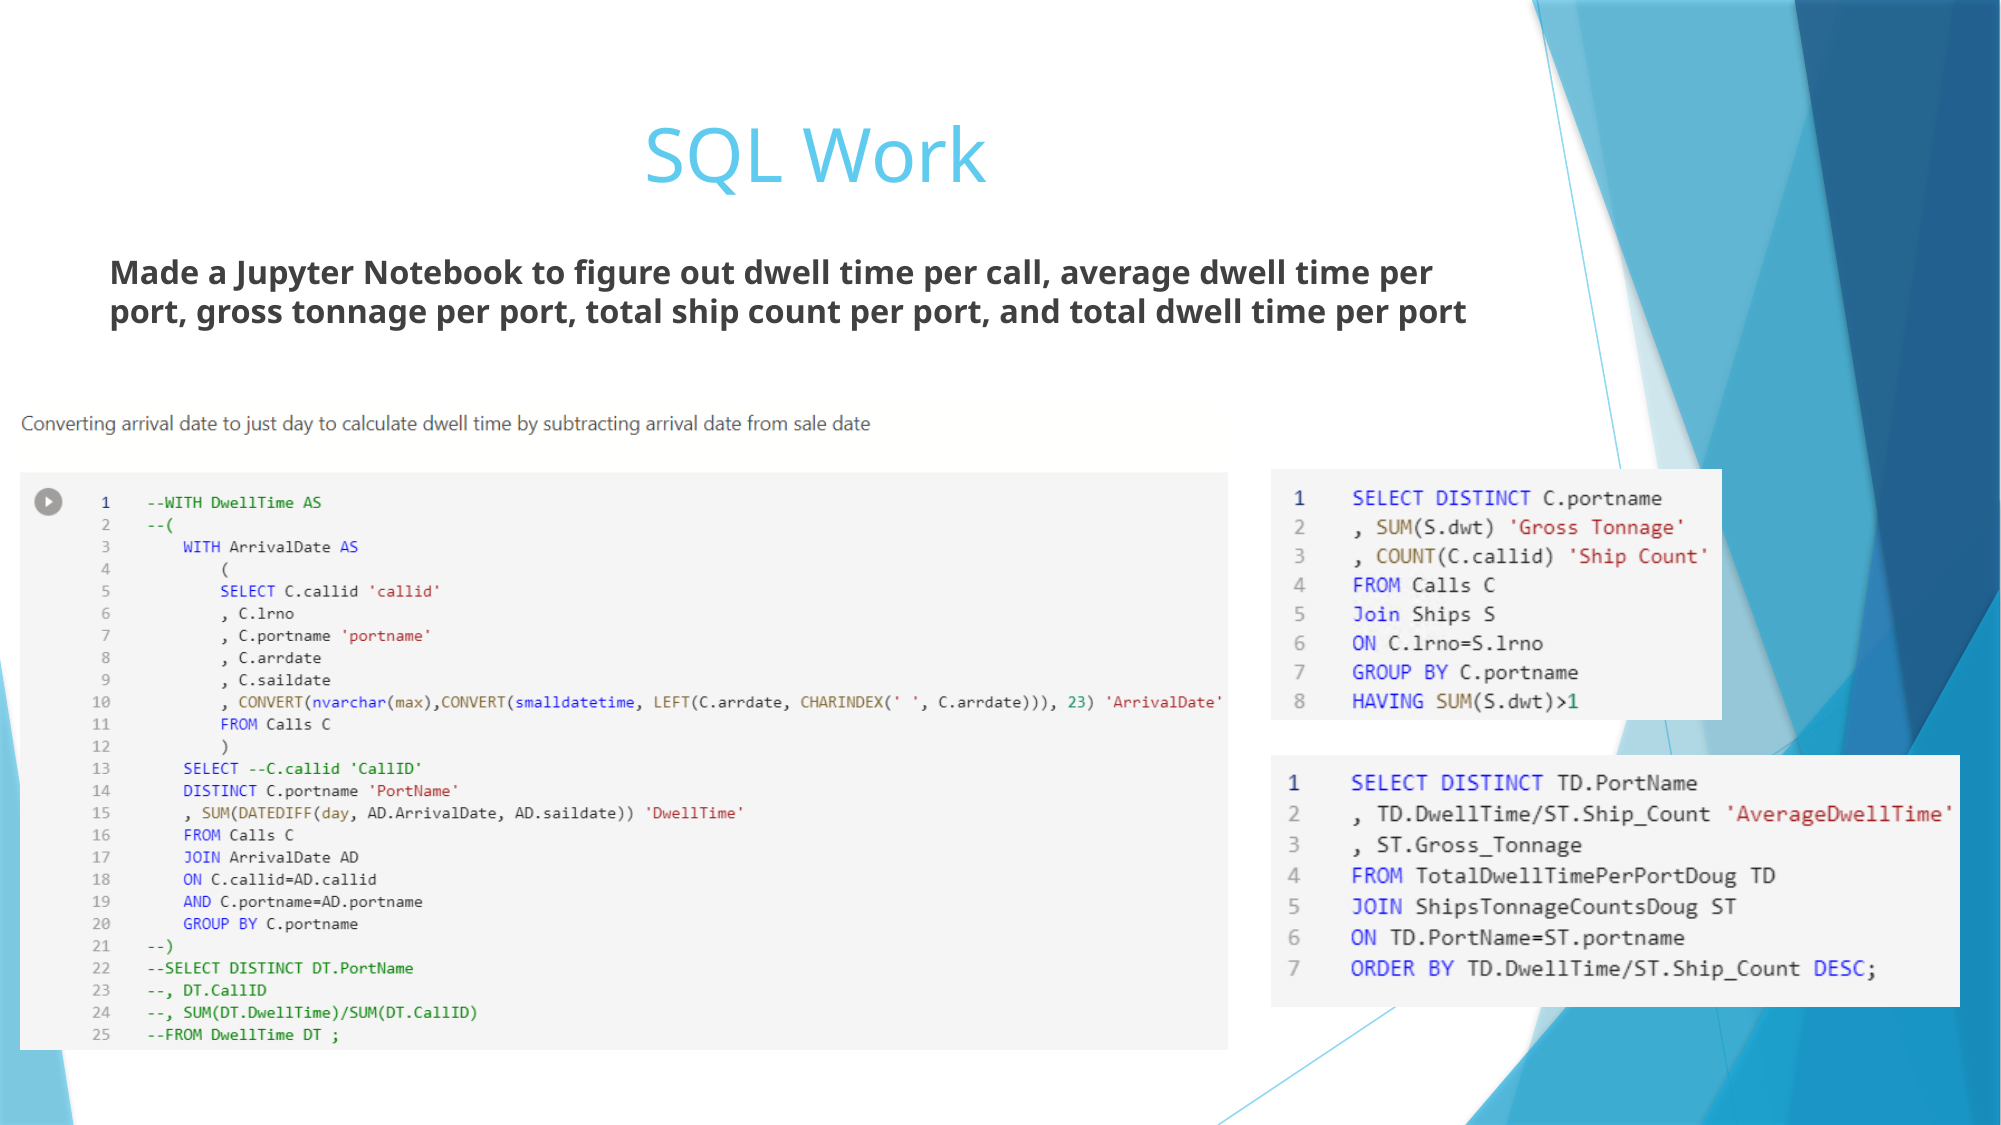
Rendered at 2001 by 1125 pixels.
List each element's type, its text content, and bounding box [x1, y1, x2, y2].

picture [19, 406, 1229, 1050]
title SQL Work [111, 99, 1522, 223]
picture [1271, 754, 1961, 1008]
list Made a Jupyter Notebook to figure out dwell time per call, average dwell time per port, gross tonnage per port, total ship count per port, and total dwell time per port [94, 244, 1505, 373]
picture [1271, 469, 1723, 720]
